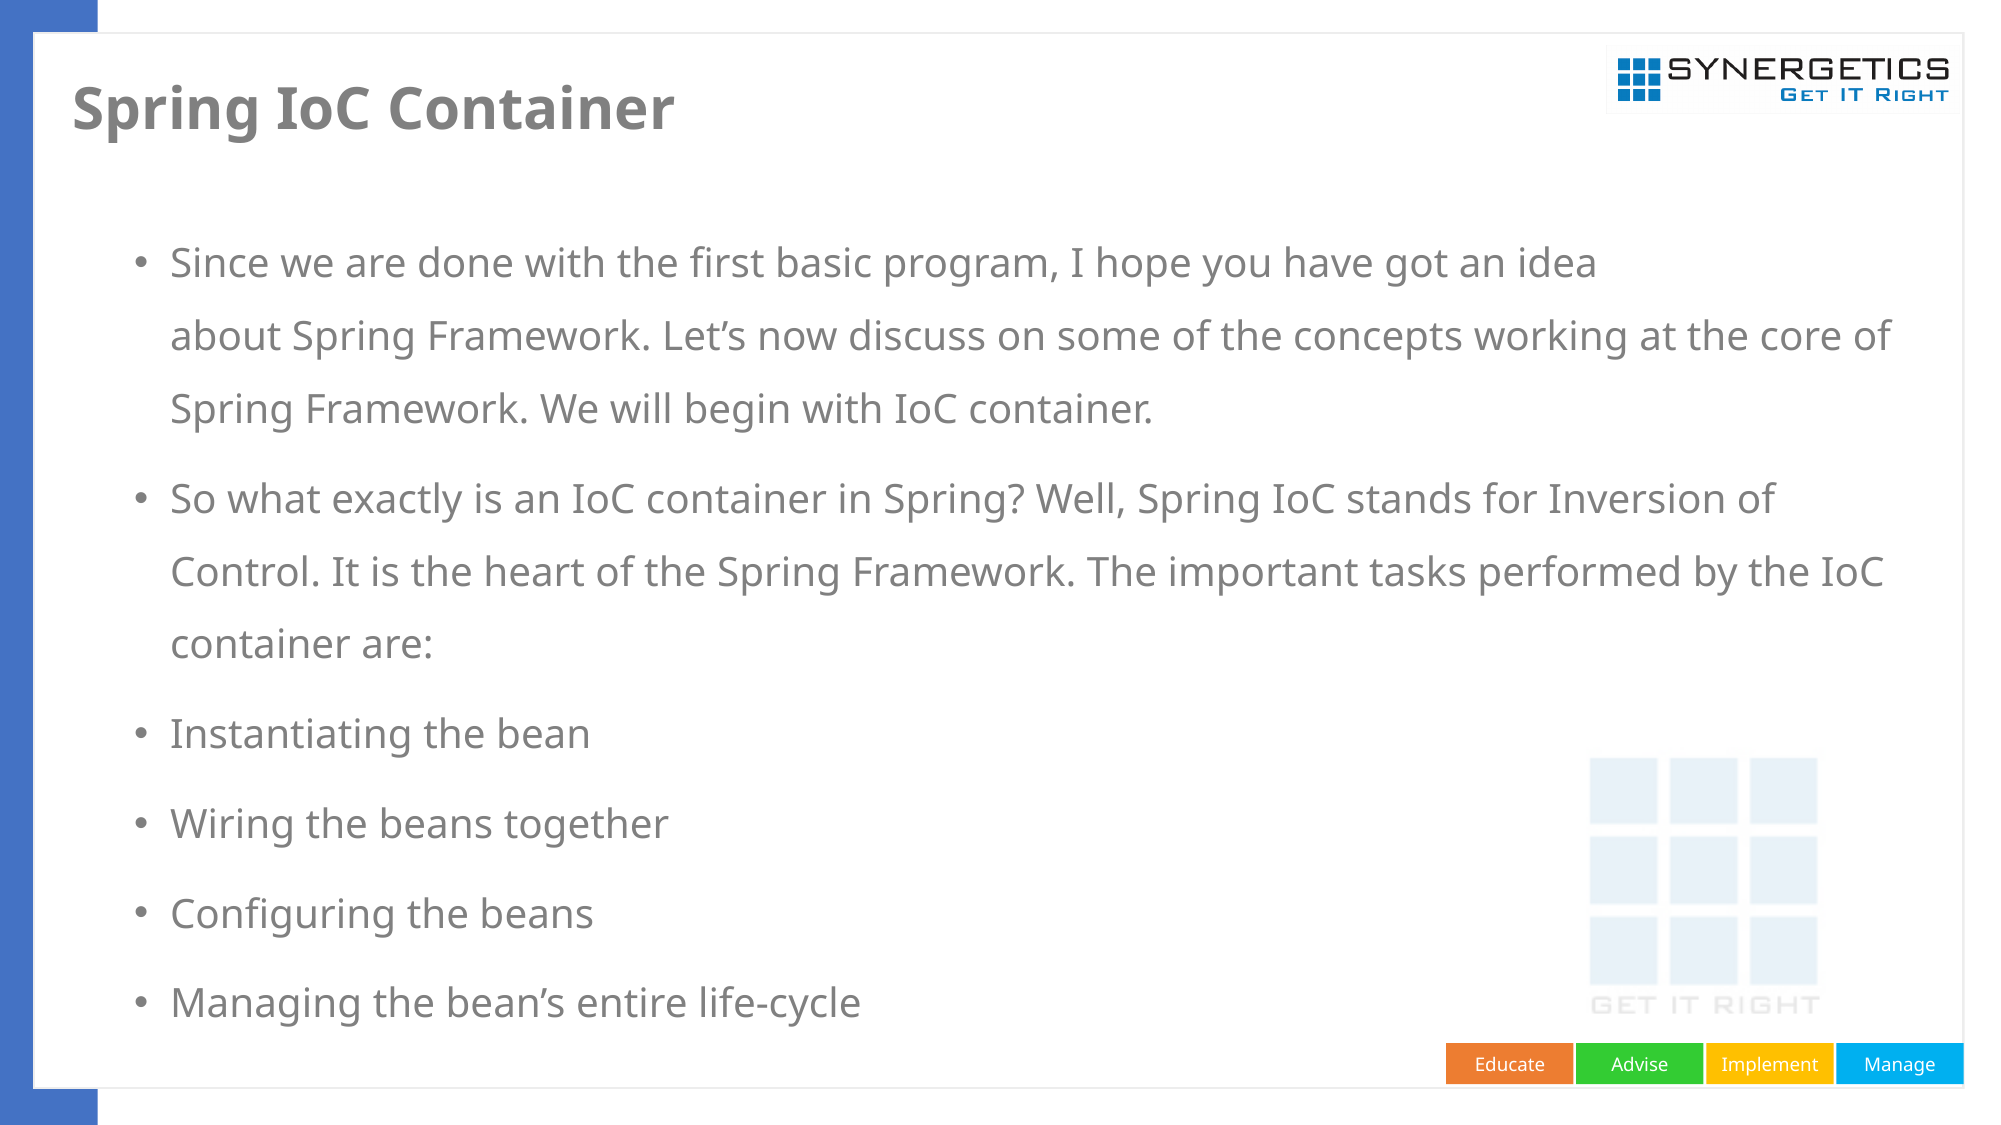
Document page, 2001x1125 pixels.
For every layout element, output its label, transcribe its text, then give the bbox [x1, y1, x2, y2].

title Spring IoC Container [57, 45, 1607, 177]
picture [1607, 45, 1960, 114]
list Since we are done with the first basic program, I hope you have got an idea about Spring Framework. Let’s now discuss on some of the concepts working at the core of Spring Framework. We will begin with IoC container. So what exactly is an IoC container in Spring? Well, Spring IoC stands for Inversion of Control. It is the heart of the Spring Framework. The important tasks performed by the IoC container are: Instantiating the bean Wiring the beans together Configuring the beans Managing the bean’s entire life-cycle [119, 205, 1931, 1035]
